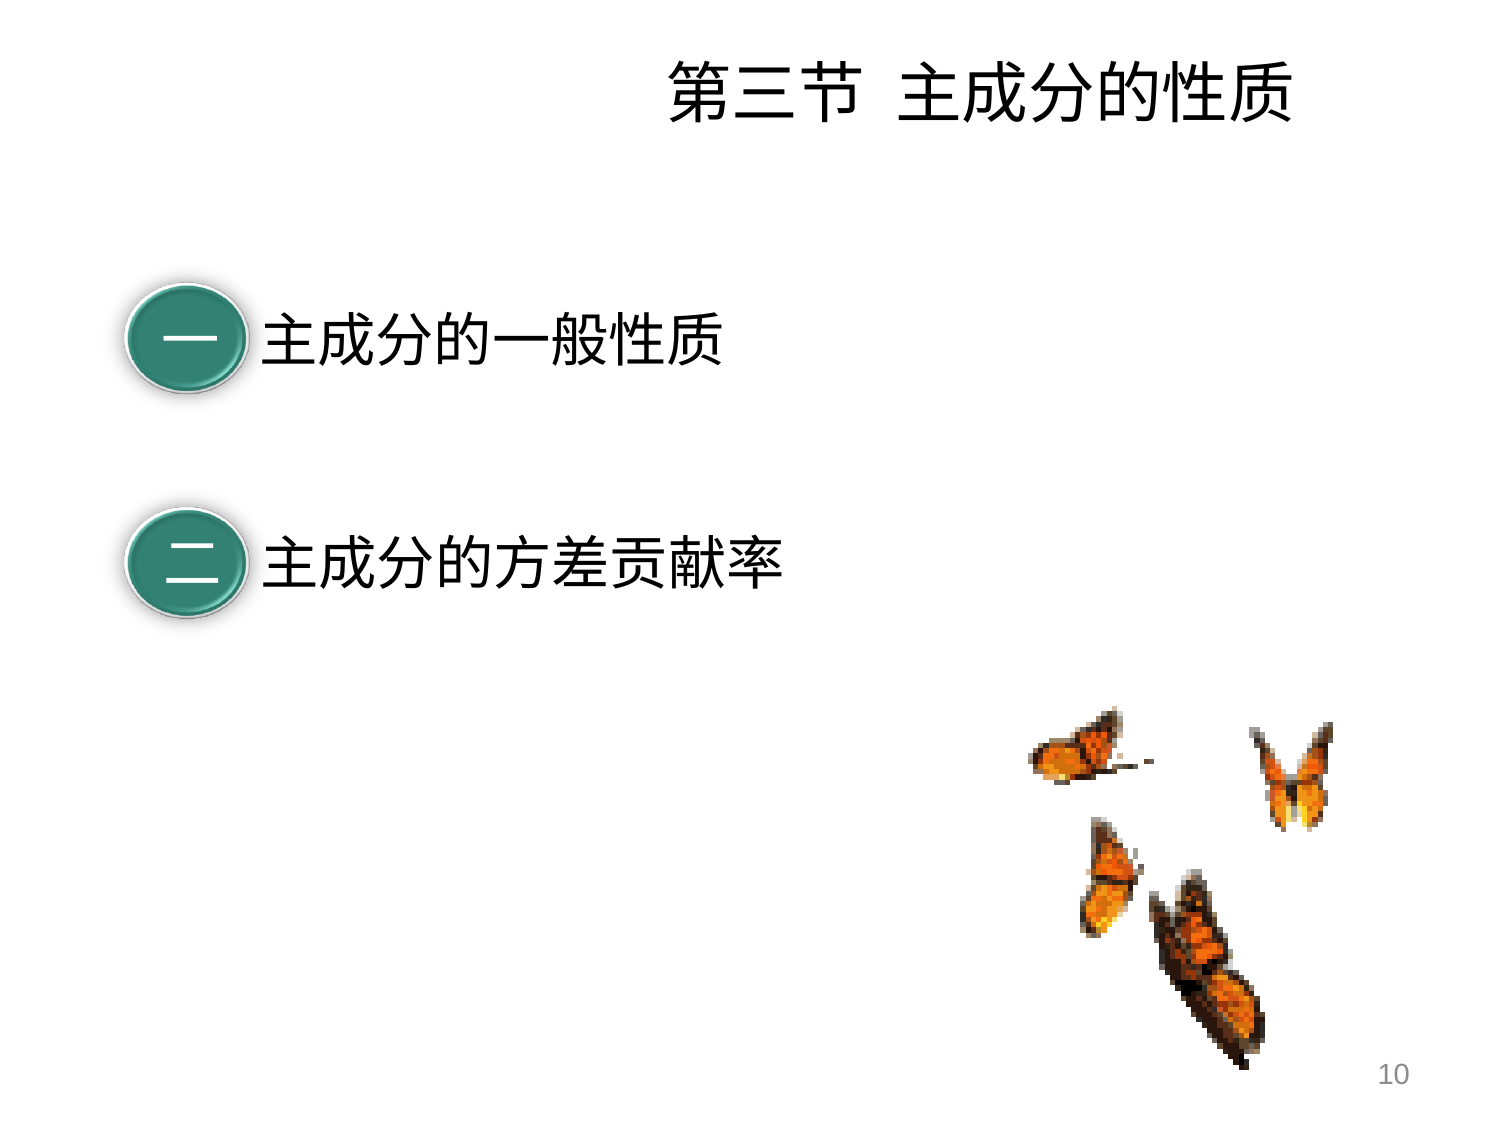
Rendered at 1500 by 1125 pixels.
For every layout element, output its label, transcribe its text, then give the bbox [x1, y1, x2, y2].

picture [985, 680, 1355, 1102]
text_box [93, 255, 758, 421]
slide_number 10 [1359, 1042, 1425, 1103]
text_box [93, 479, 816, 646]
title 第三节 主成分的性质 [503, 0, 1478, 182]
